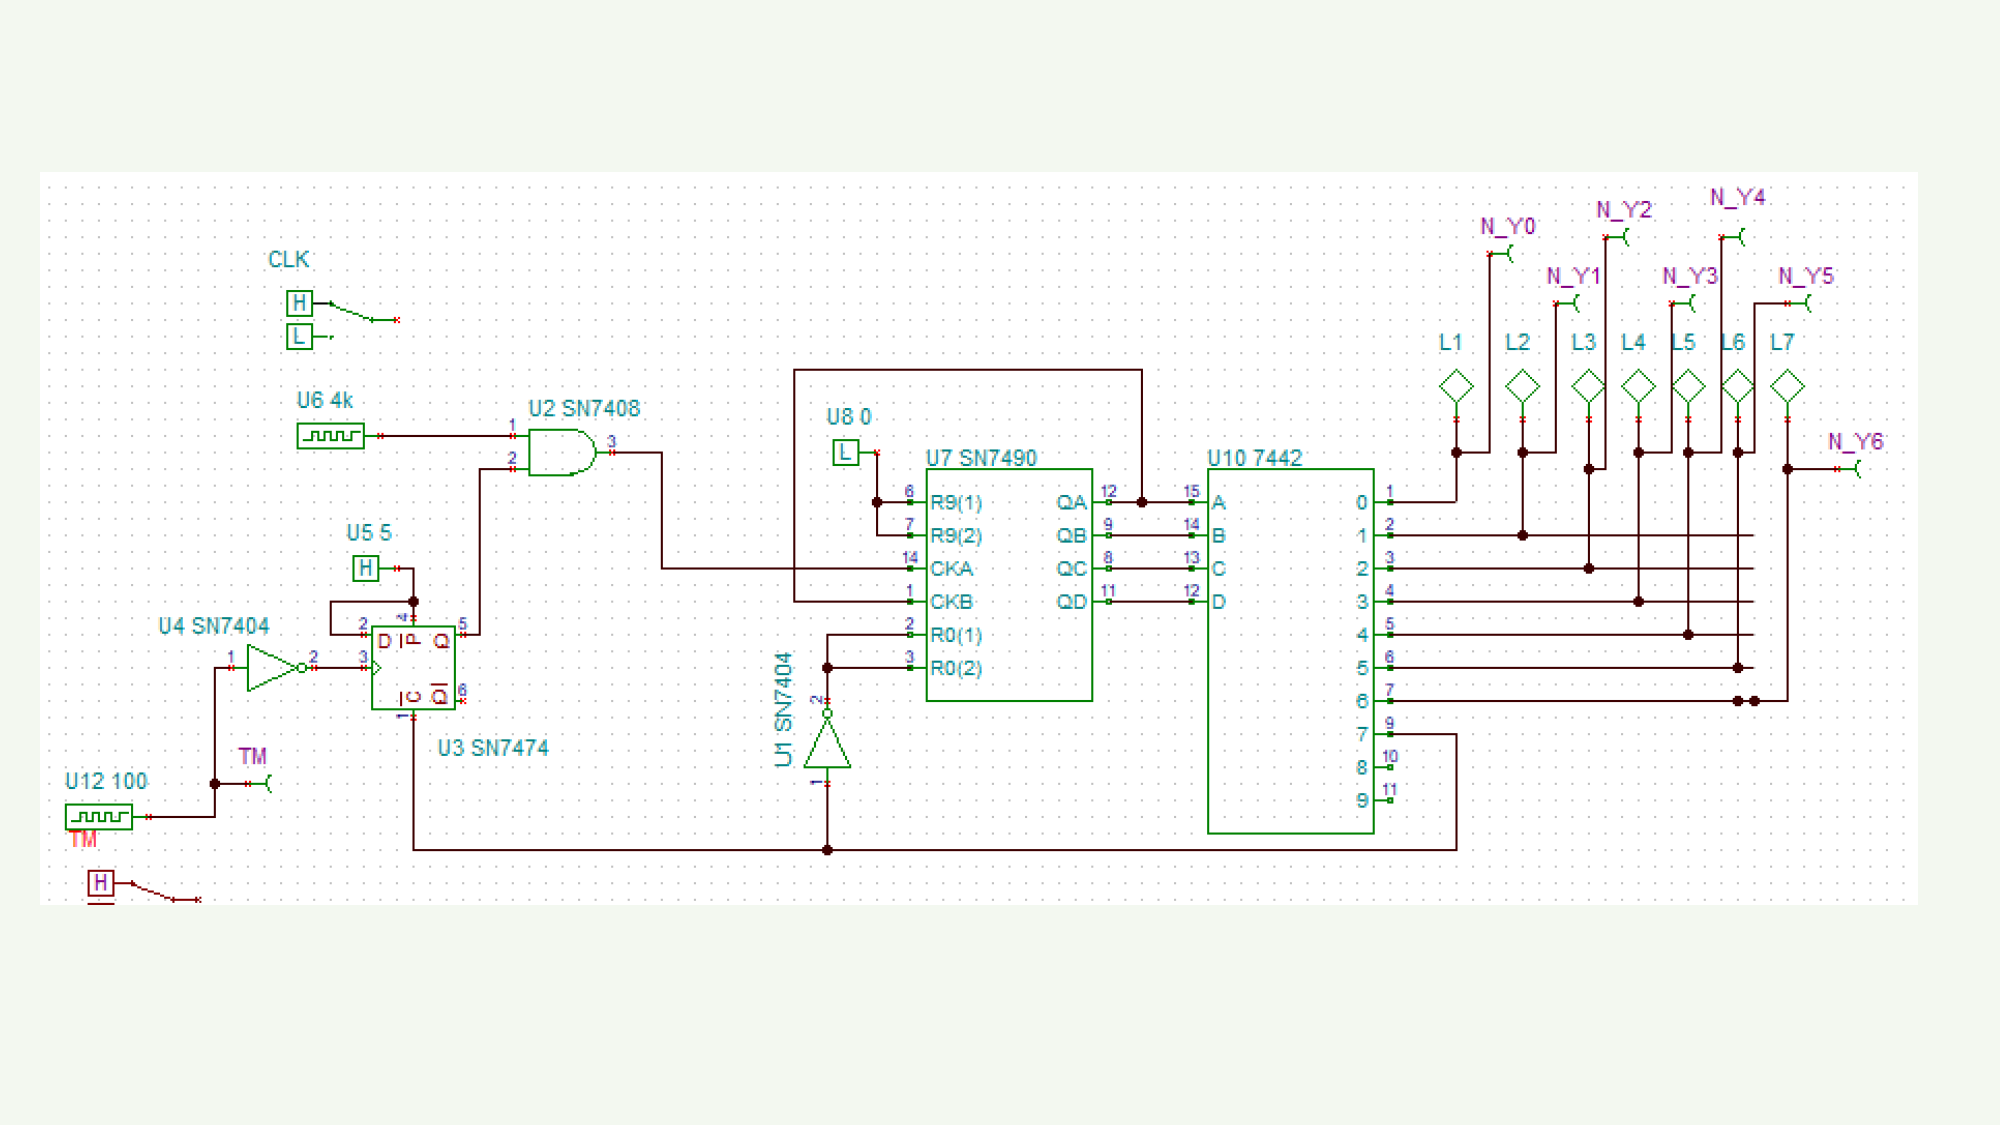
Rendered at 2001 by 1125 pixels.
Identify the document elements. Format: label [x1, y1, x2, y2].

picture [40, 172, 1918, 905]
